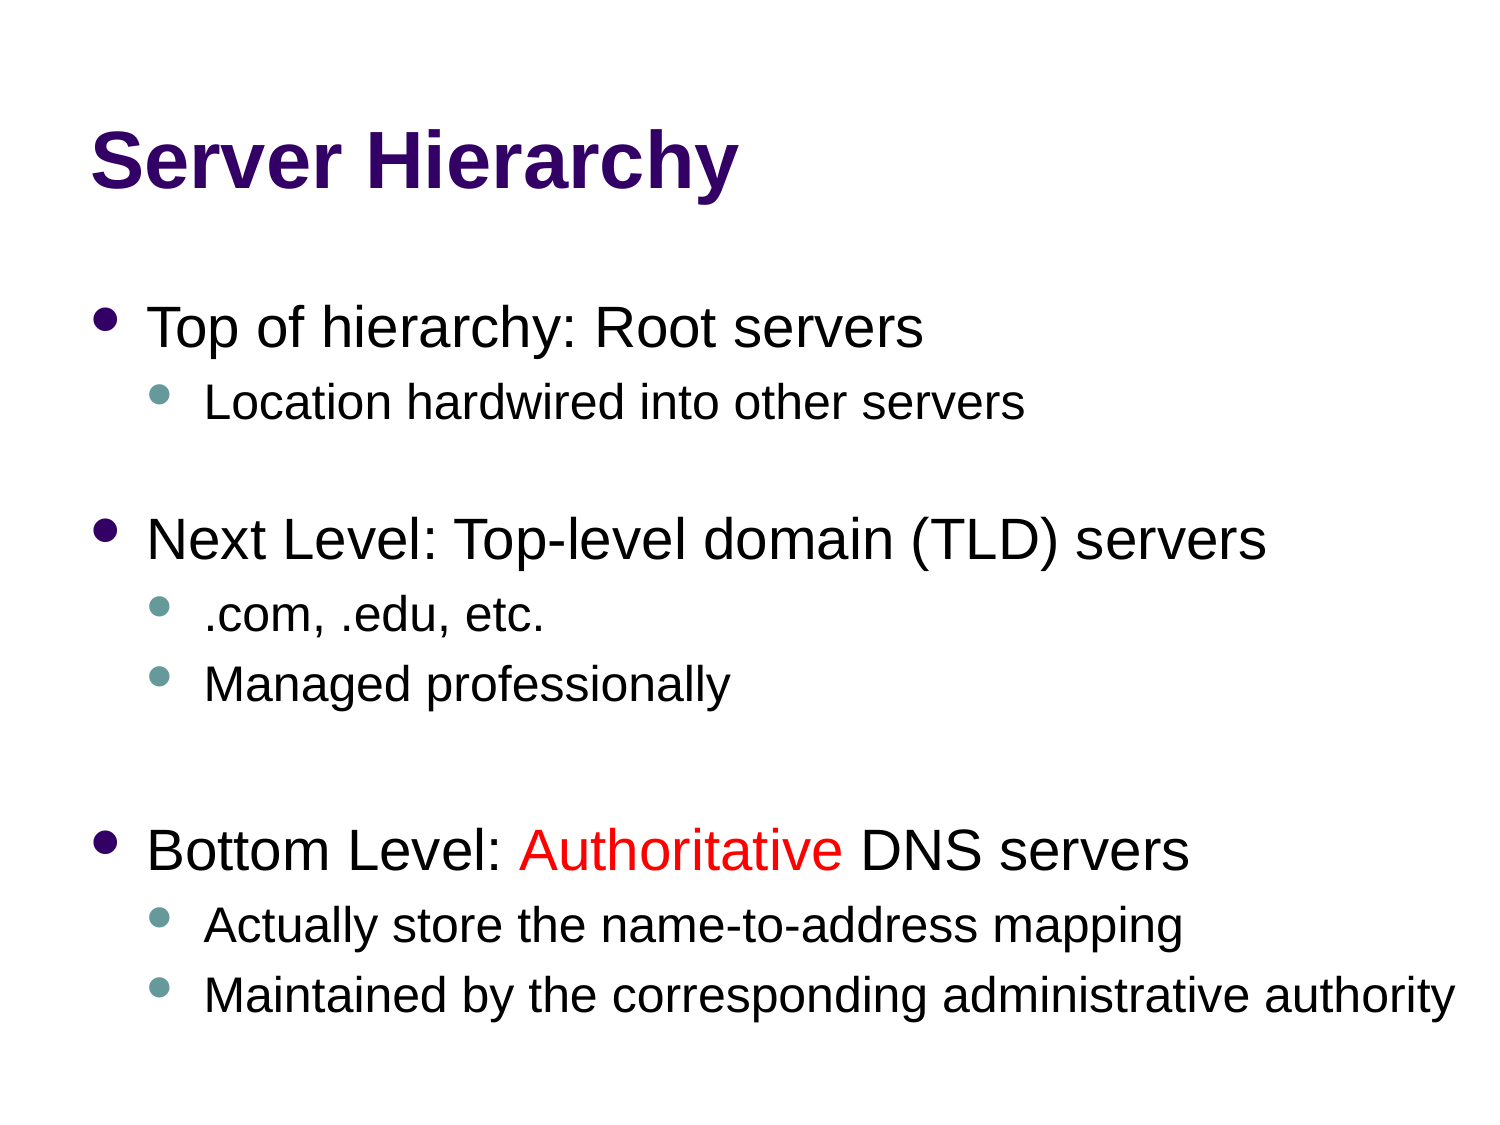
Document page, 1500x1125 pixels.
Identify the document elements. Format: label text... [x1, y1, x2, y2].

list Top of hierarchy: Root servers Location hardwired into other servers Next Level: Top-level domain (TLD) servers .com, .edu, etc. Managed professionally Bottom Level: Authoritative DNS servers Actually store the name-to-address mapping Maintained by the corresponding administrative authority [75, 282, 1488, 1100]
title Server Hierarchy [75, 20, 1425, 213]
